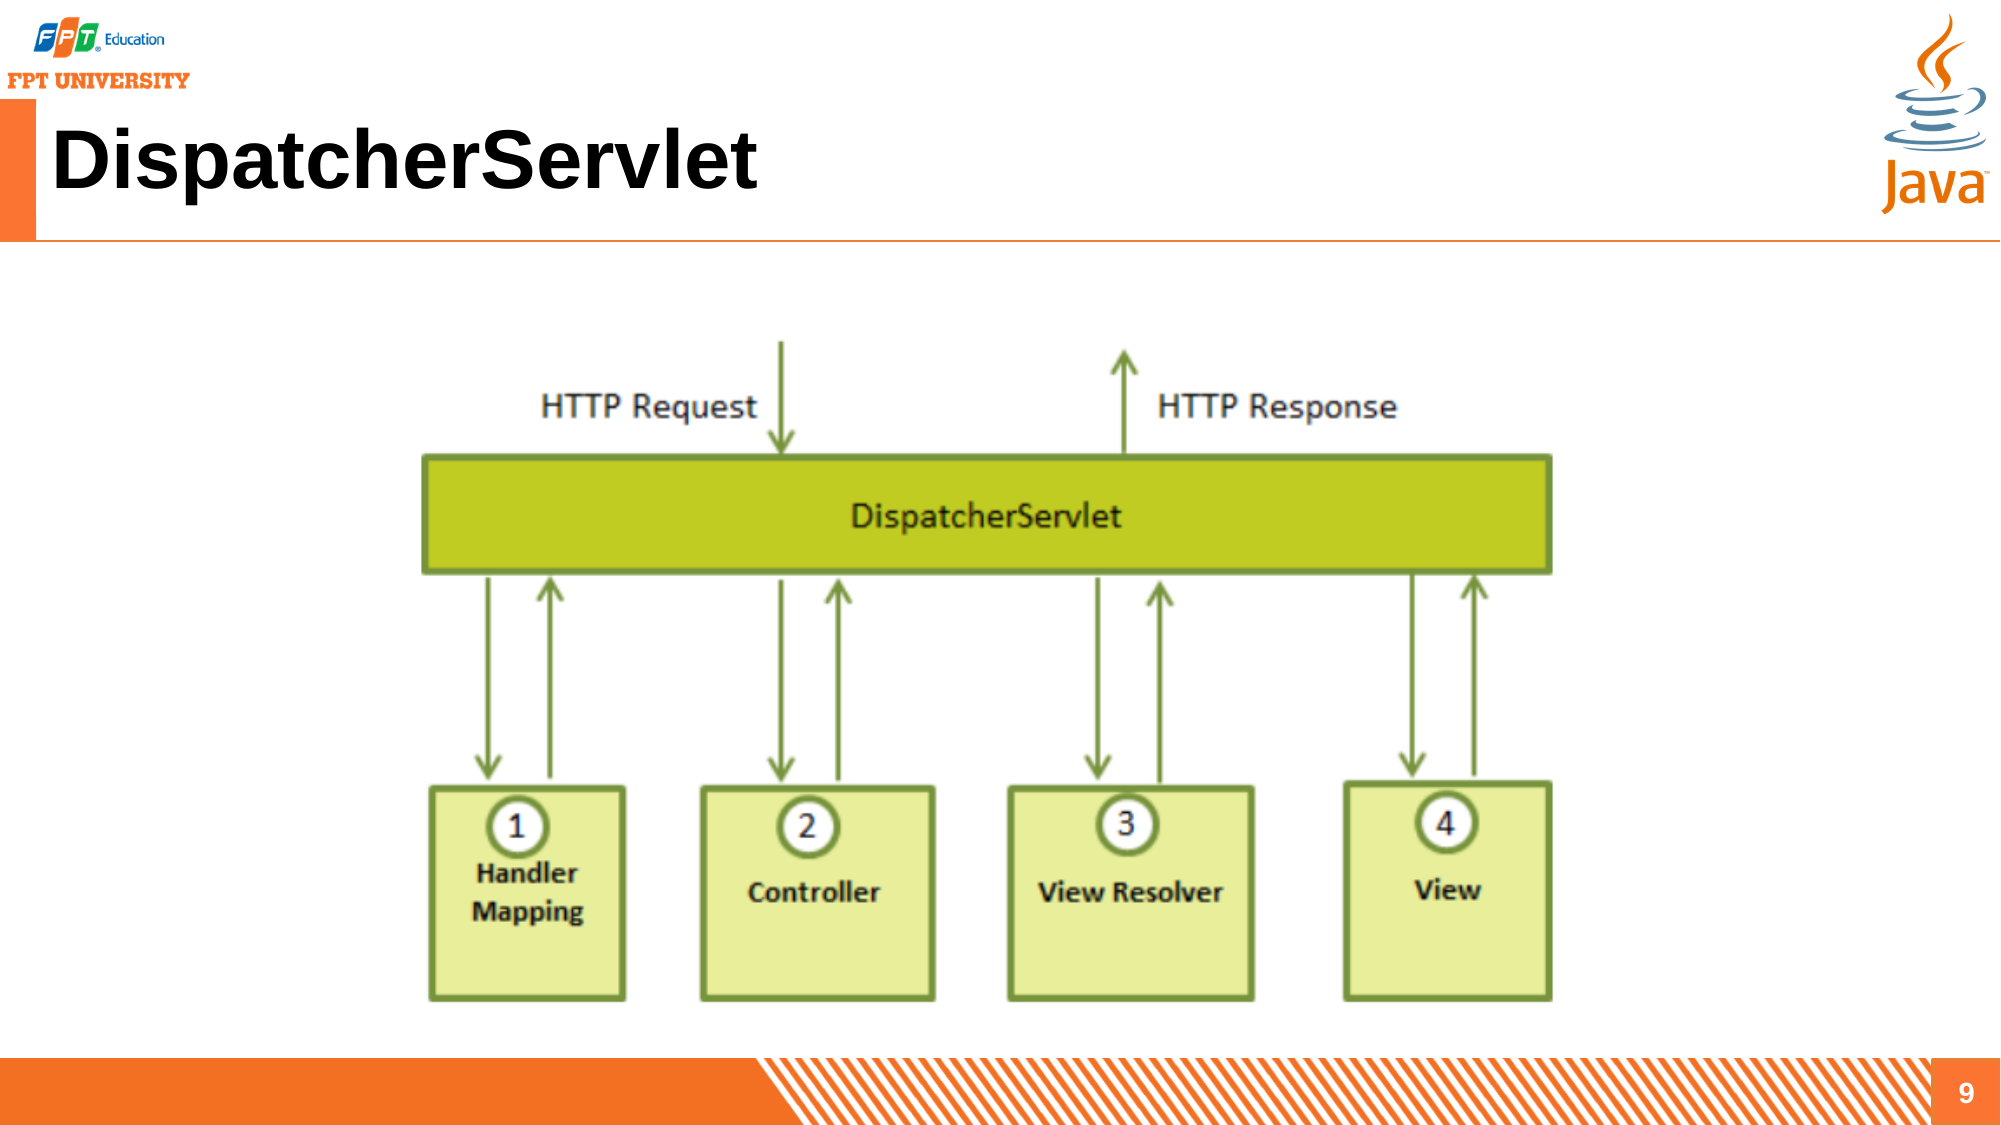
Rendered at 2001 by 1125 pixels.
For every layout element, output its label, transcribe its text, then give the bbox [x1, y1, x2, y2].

slide_number 9 [1933, 1059, 2000, 1124]
picture [0, 2, 197, 99]
picture [406, 293, 1567, 1039]
picture [0, 1058, 1934, 1125]
picture [1868, 4, 2000, 226]
title DispatcherServlet [36, 108, 1869, 215]
